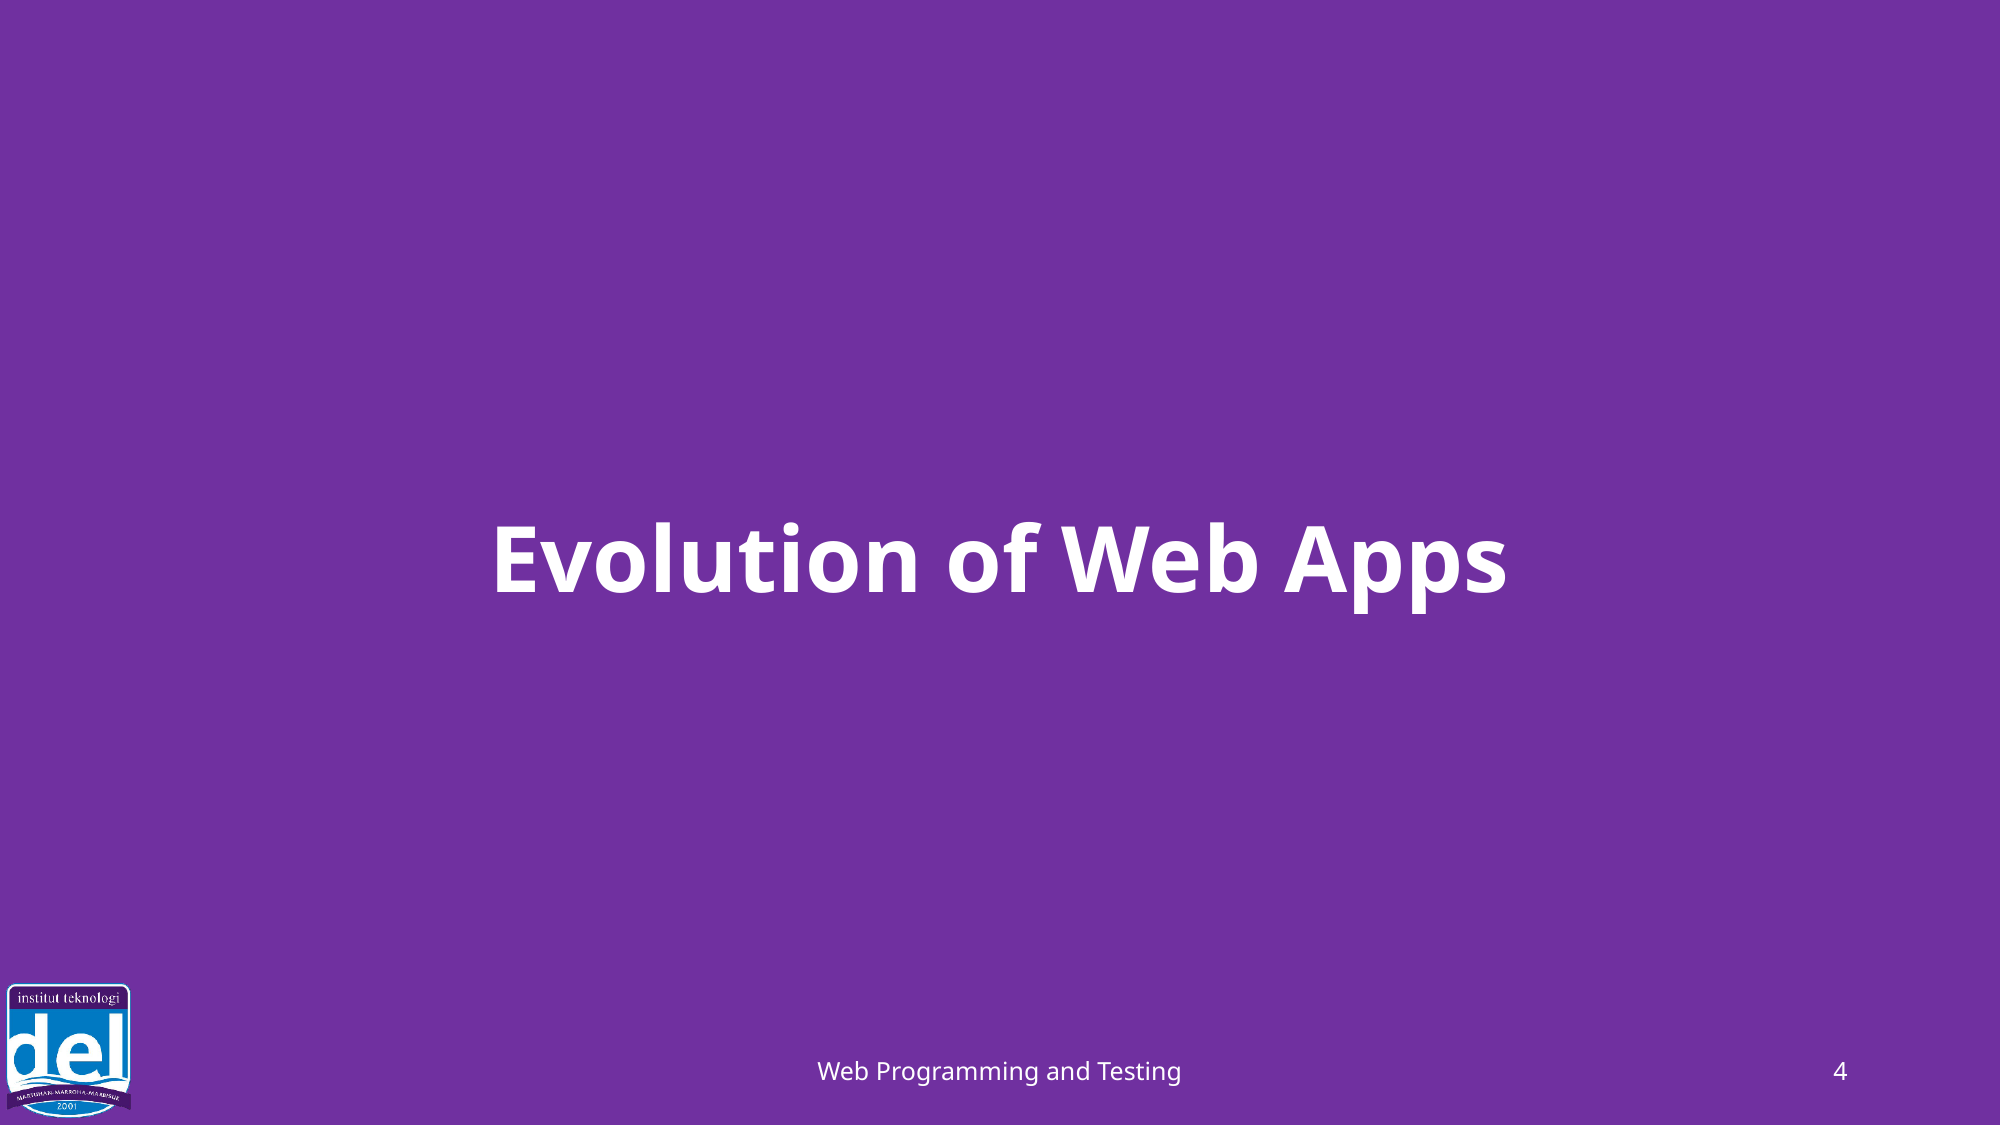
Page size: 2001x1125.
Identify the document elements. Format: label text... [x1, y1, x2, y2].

picture [5, 982, 131, 1118]
title Evolution of Web Apps [137, 453, 1863, 672]
slide_number 4 [1697, 1042, 1863, 1103]
footer Web Programming and Testing [662, 1042, 1338, 1103]
